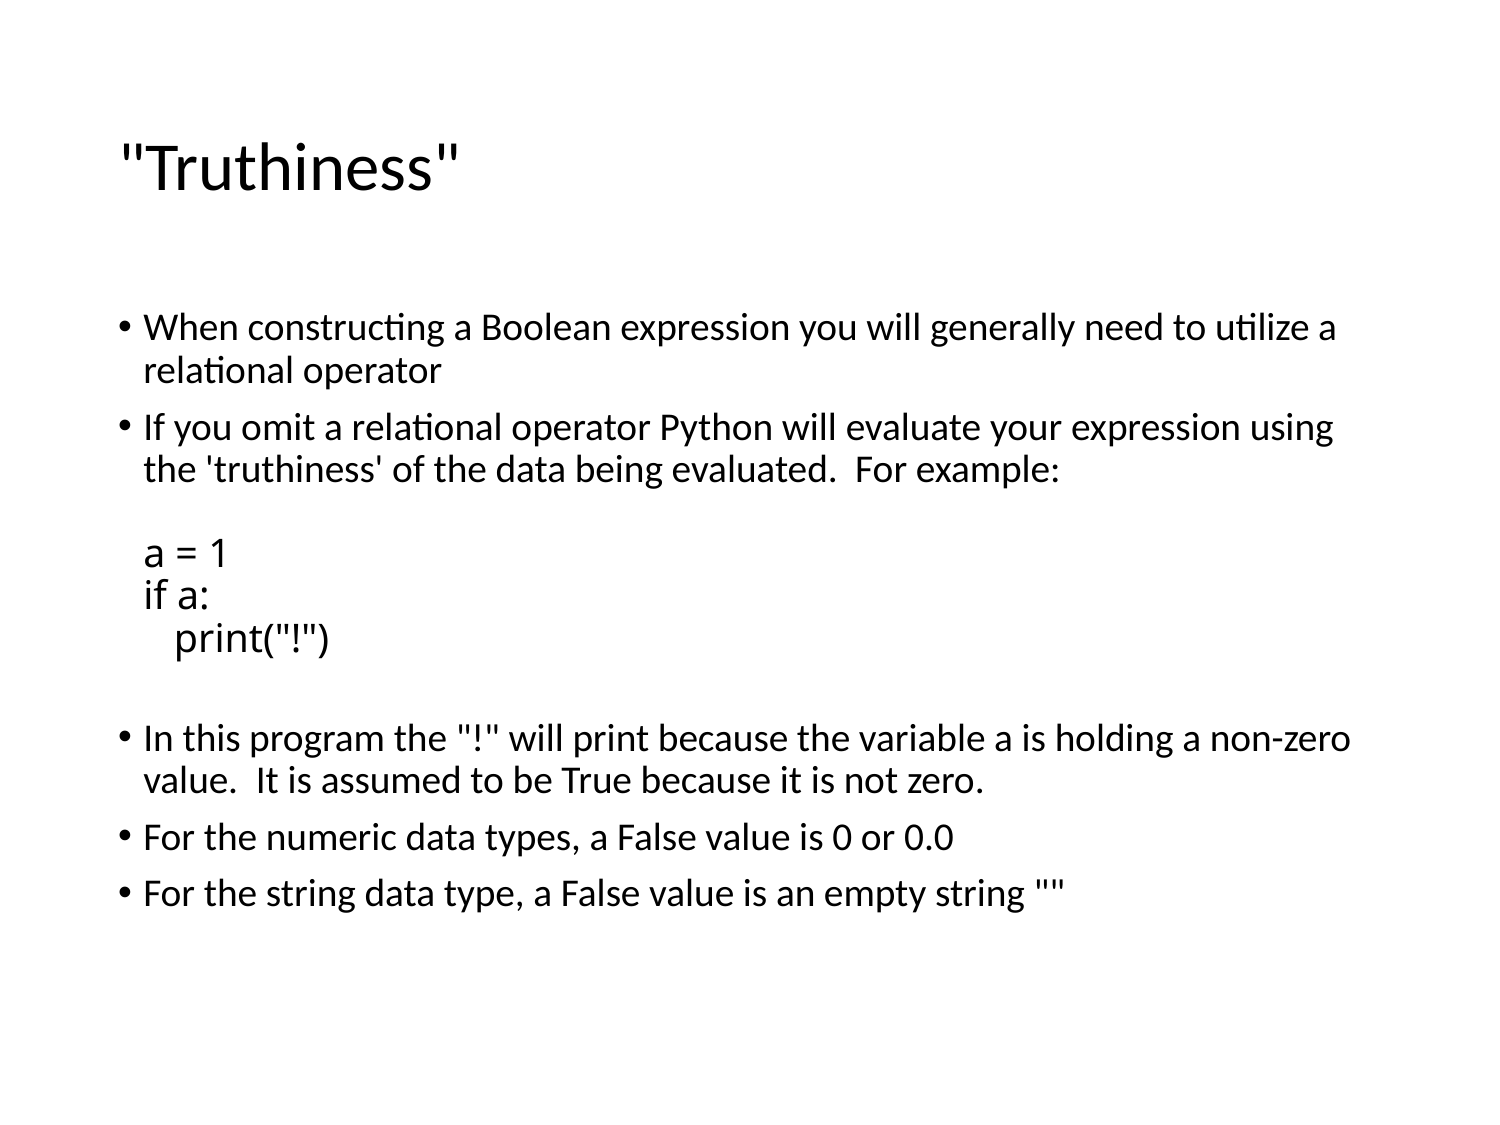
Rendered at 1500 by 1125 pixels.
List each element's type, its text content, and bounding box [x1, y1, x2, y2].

list When constructing a Boolean expression you will generally need to utilize a relational operator If you omit a relational operator Python will evaluate your expression using the 'truthiness' of the data being evaluated. For example: a = 1 if a: print("!") In this program the "!" will print because the variable a is holding a non-zero value. It is assumed to be True because it is not zero. For the numeric data types, a False value is 0 or 0.0 For the string data type, a False value is an empty string "" [103, 299, 1397, 1014]
title "Truthiness" [103, 59, 1397, 278]
